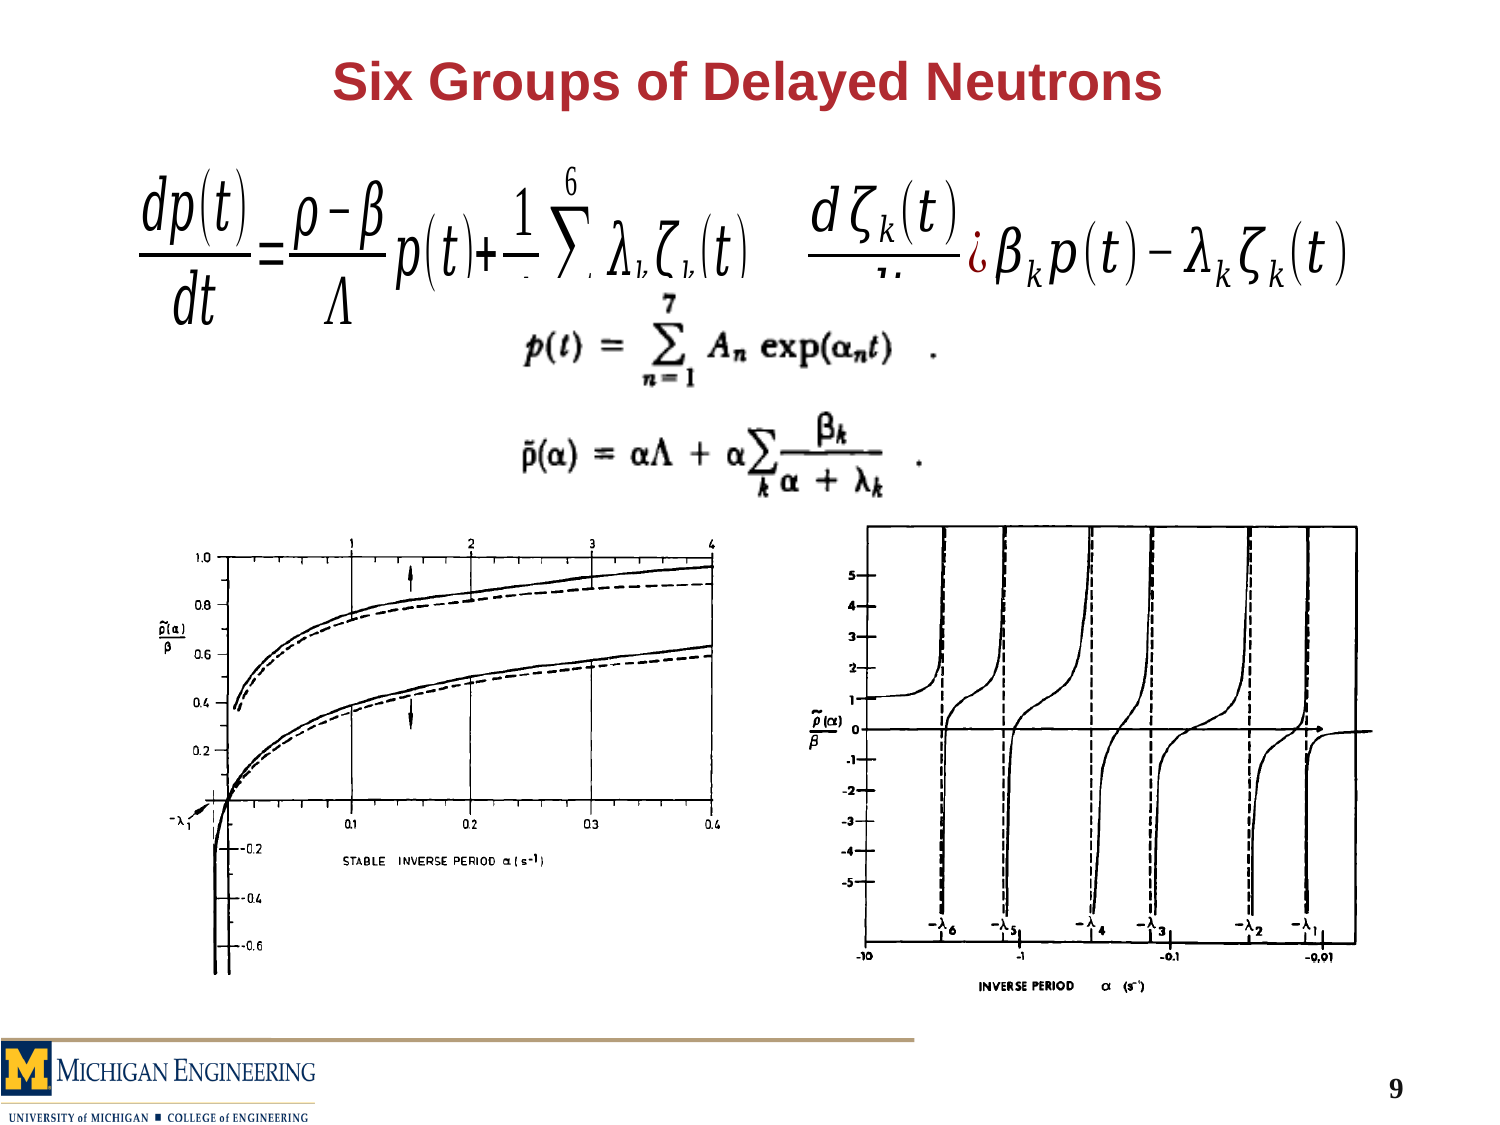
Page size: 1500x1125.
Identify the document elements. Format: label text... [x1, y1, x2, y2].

picture [1, 1041, 315, 1122]
picture [136, 525, 745, 982]
picture [461, 277, 1402, 1003]
title Six Groups of Delayed Neutrons [55, 53, 1443, 122]
